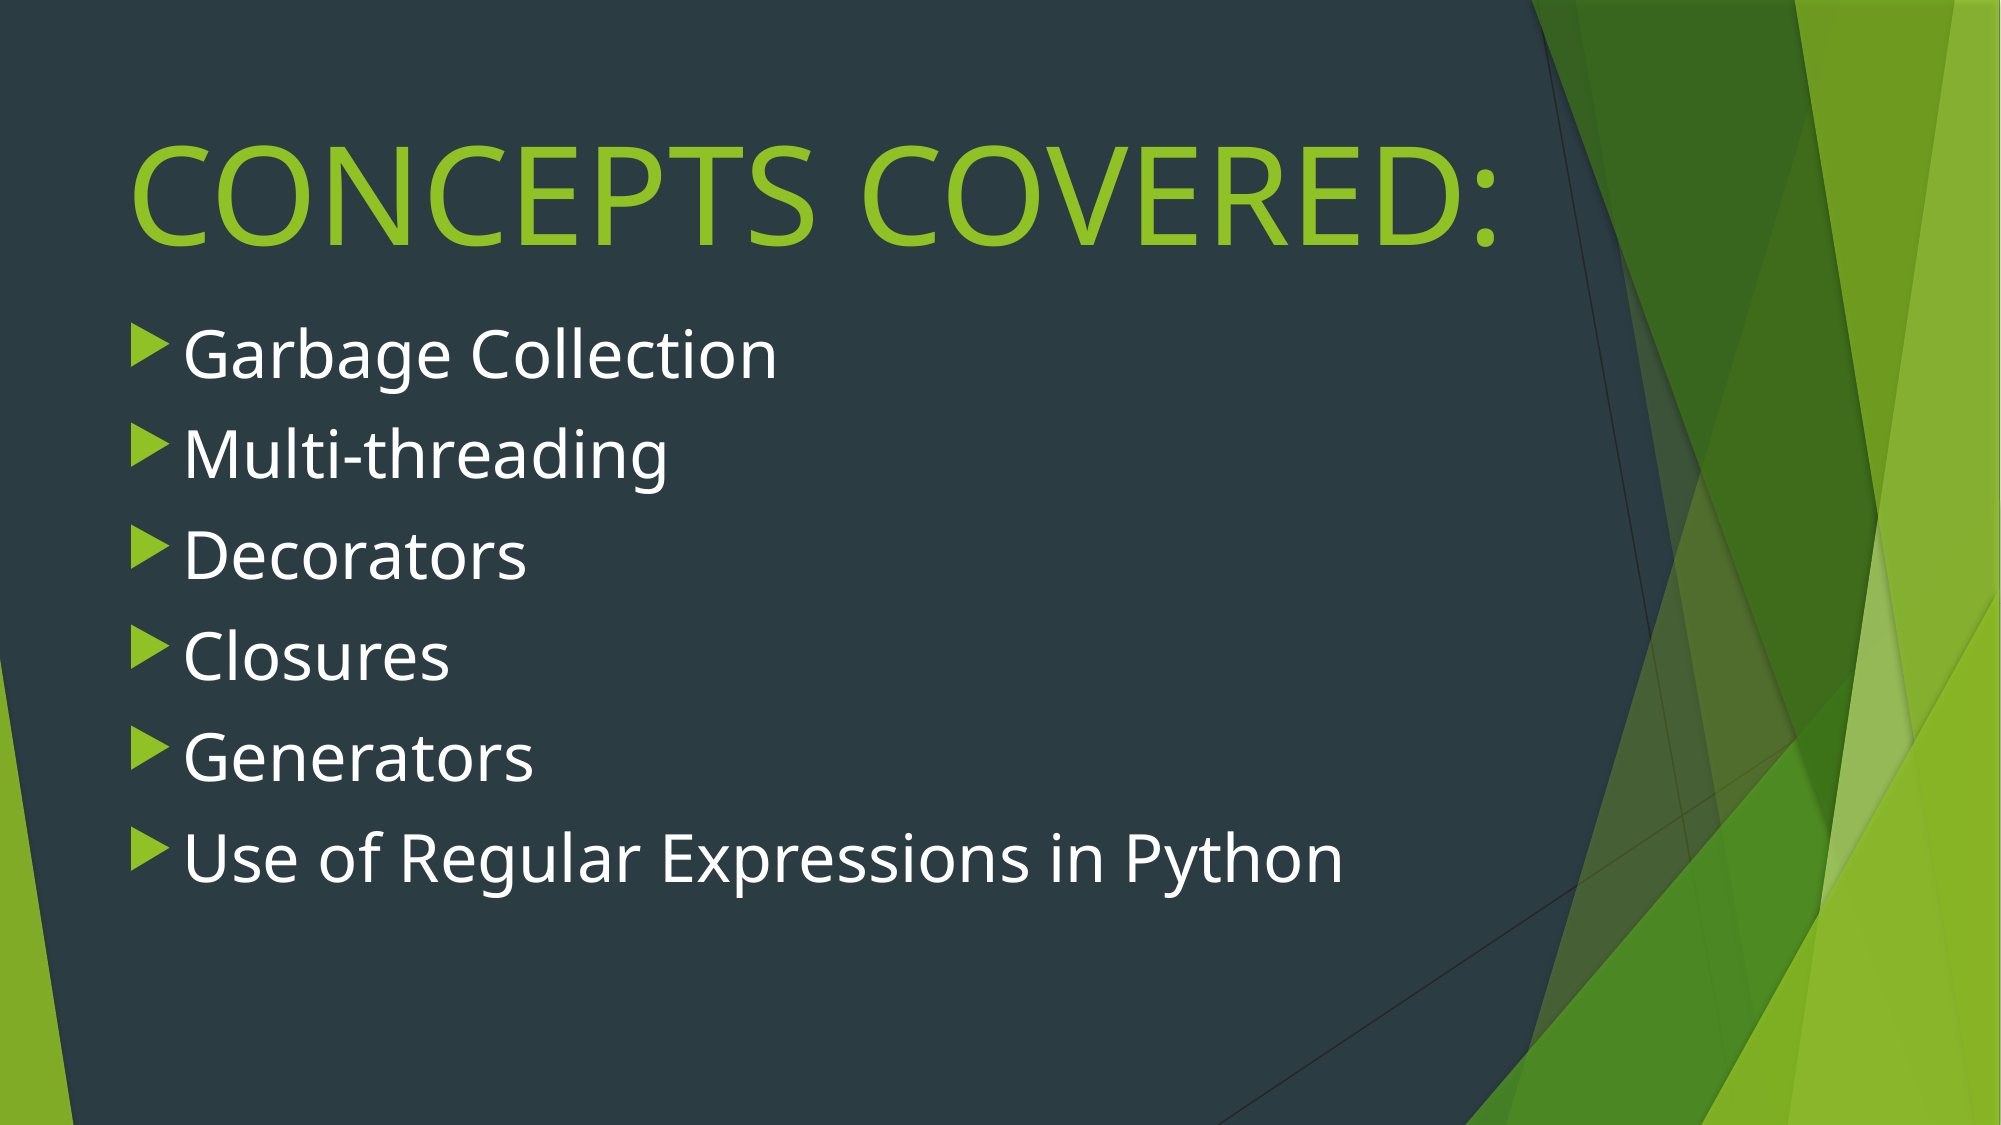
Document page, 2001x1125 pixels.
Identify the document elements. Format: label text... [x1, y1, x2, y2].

title CONCEPTS COVERED: [111, 99, 1522, 303]
list Garbage Collection Multi-threading Decorators Closures Generators Use of Regular Expressions in Python [111, 303, 1522, 941]
